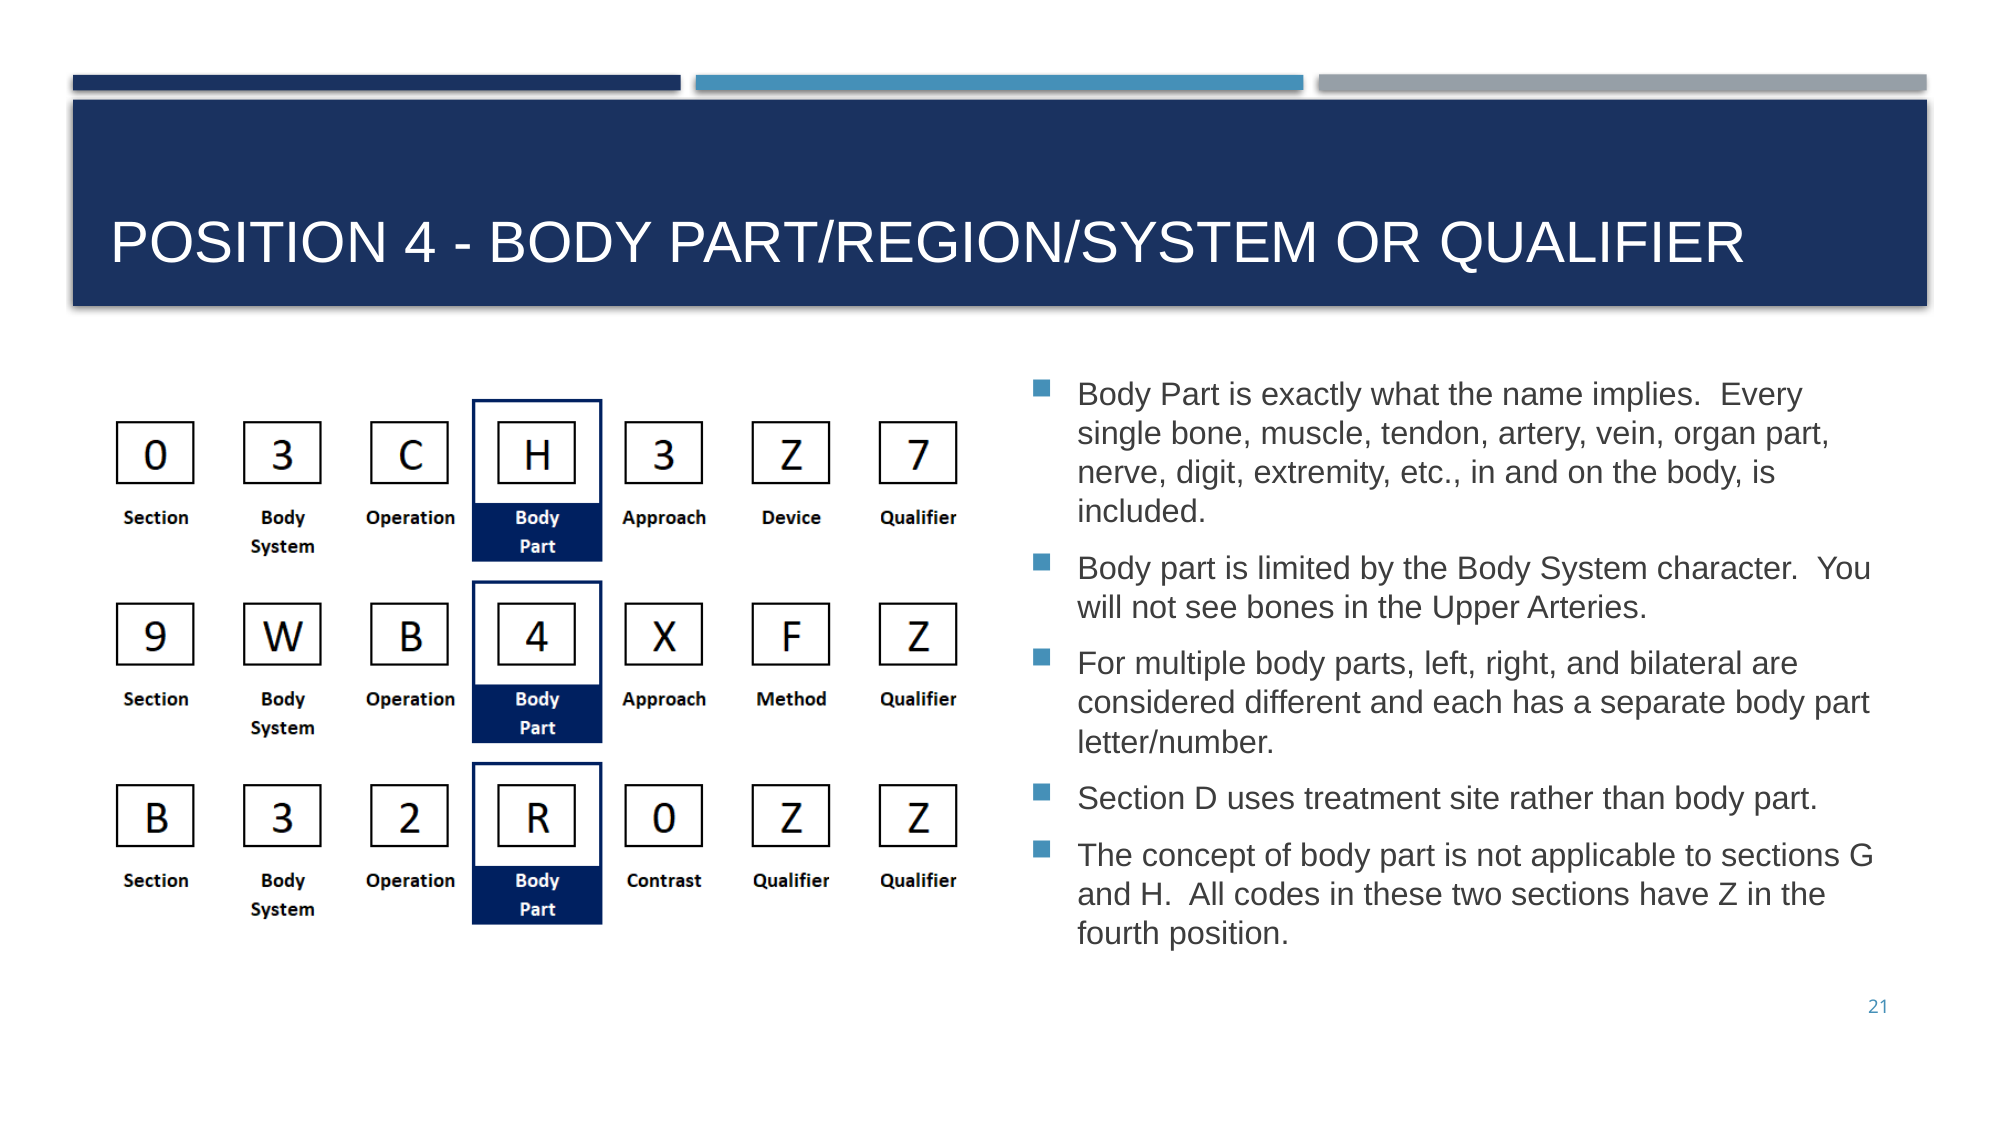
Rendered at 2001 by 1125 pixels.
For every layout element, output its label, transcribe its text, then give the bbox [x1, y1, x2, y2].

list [94, 377, 986, 949]
list Body Part is exactly what the name implies. Every single bone, muscle, tendon, artery, vein, organ part, nerve, digit, extremity, etc., in and on the body, is included. Body part is limited by the Body System character. You will not see bones in the Upper Arteries. For multiple body parts, left, right, and bilateral are considered different and each has a separate body part letter/number. Section D uses treatment site rather than body part. The concept of body part is not applicable to sections G and H. All codes in these two sections have Z in the fourth position. [1015, 365, 1905, 962]
title Position 4 - body part/region/system or qualifier [95, 119, 1905, 282]
slide_number 21 [1732, 977, 1905, 1037]
